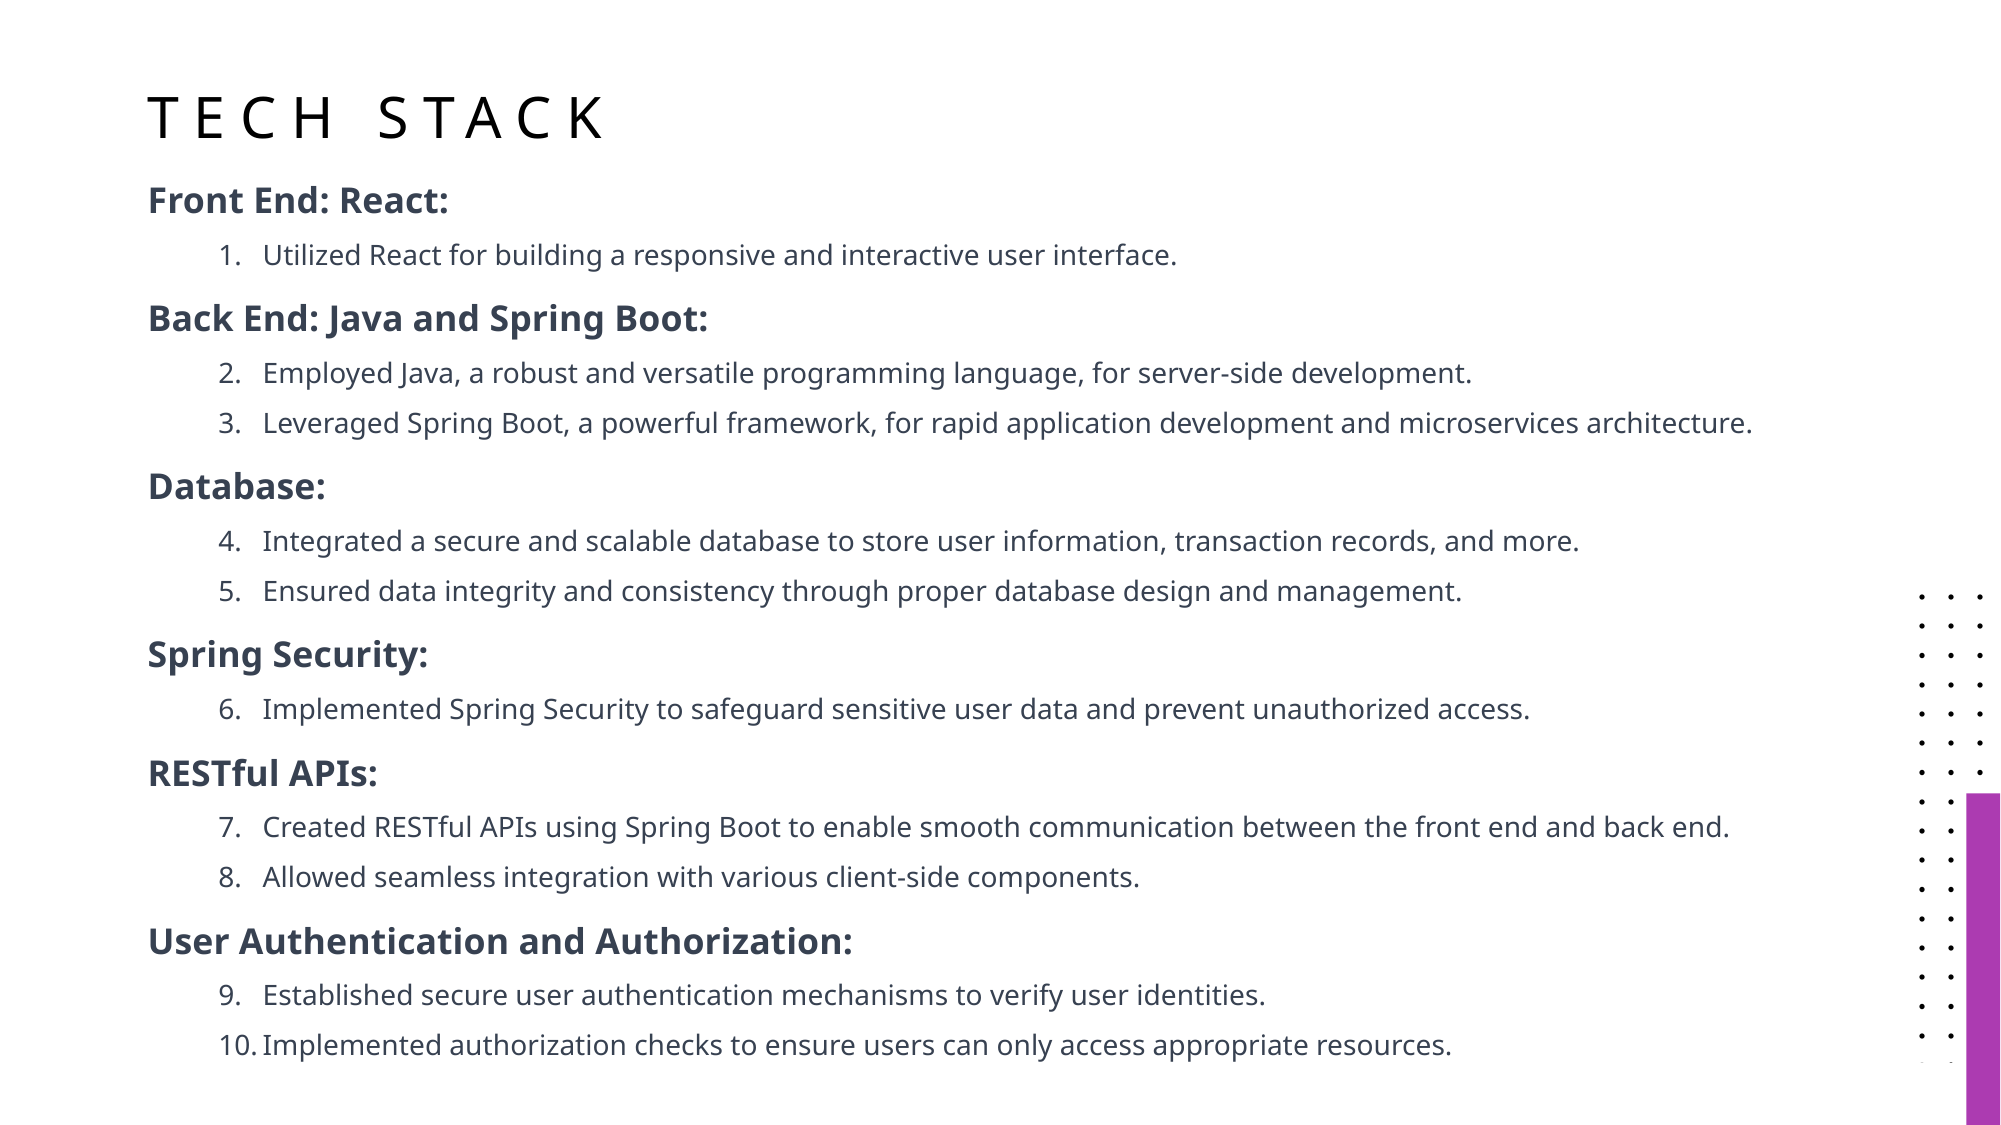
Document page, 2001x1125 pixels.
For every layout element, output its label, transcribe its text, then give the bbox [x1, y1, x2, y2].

title Tech stack [132, 59, 1832, 157]
list Front End: React: Utilized React for building a responsive and interactive user interface. Back End: Java and Spring Boot: Employed Java, a robust and versatile programming language, for server-side development. Leveraged Spring Boot, a powerful framework, for rapid application development and microservices architecture. Database: Integrated a secure and scalable database to store user information, transaction records, and more. Ensured data integrity and consistency through proper database design and management. Spring Security: Implemented Spring Security to safeguard sensitive user data and prevent unauthorized access. RESTful APIs: Created RESTful APIs using Spring Boot to enable smooth communication between the front end and back end. Allowed seamless integration with various client-side components. User Authentication and Authorization: Established secure user authentication mechanisms to verify user identities. Implemented authorization checks to ensure users can only access appropriate resources. [132, 157, 1832, 1095]
picture [1907, 582, 1994, 1064]
